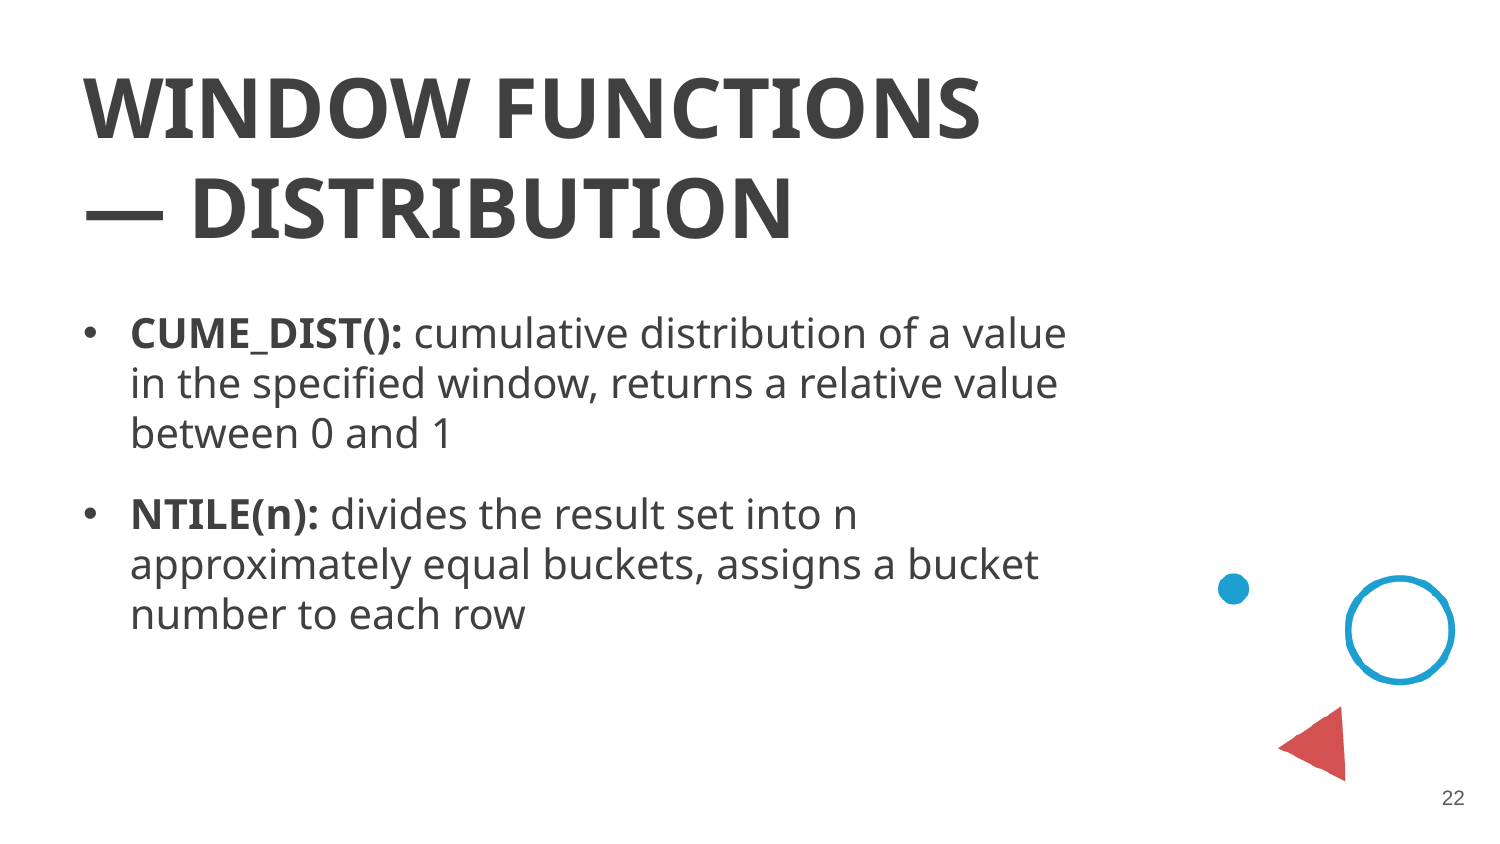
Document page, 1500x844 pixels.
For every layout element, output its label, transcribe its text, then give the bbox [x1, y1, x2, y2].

picture [1174, 510, 1500, 838]
text_box CUME_DIST(): cumulative distribution of a value in the specified window, returns a relative value between 0 and 1 NTILE(n): divides the result set into n approximately equal buckets, assigns a bucket number to each row [68, 291, 1094, 844]
text_box WINDOW FUNCTIONS — DISTRIBUTION [68, 40, 1094, 291]
